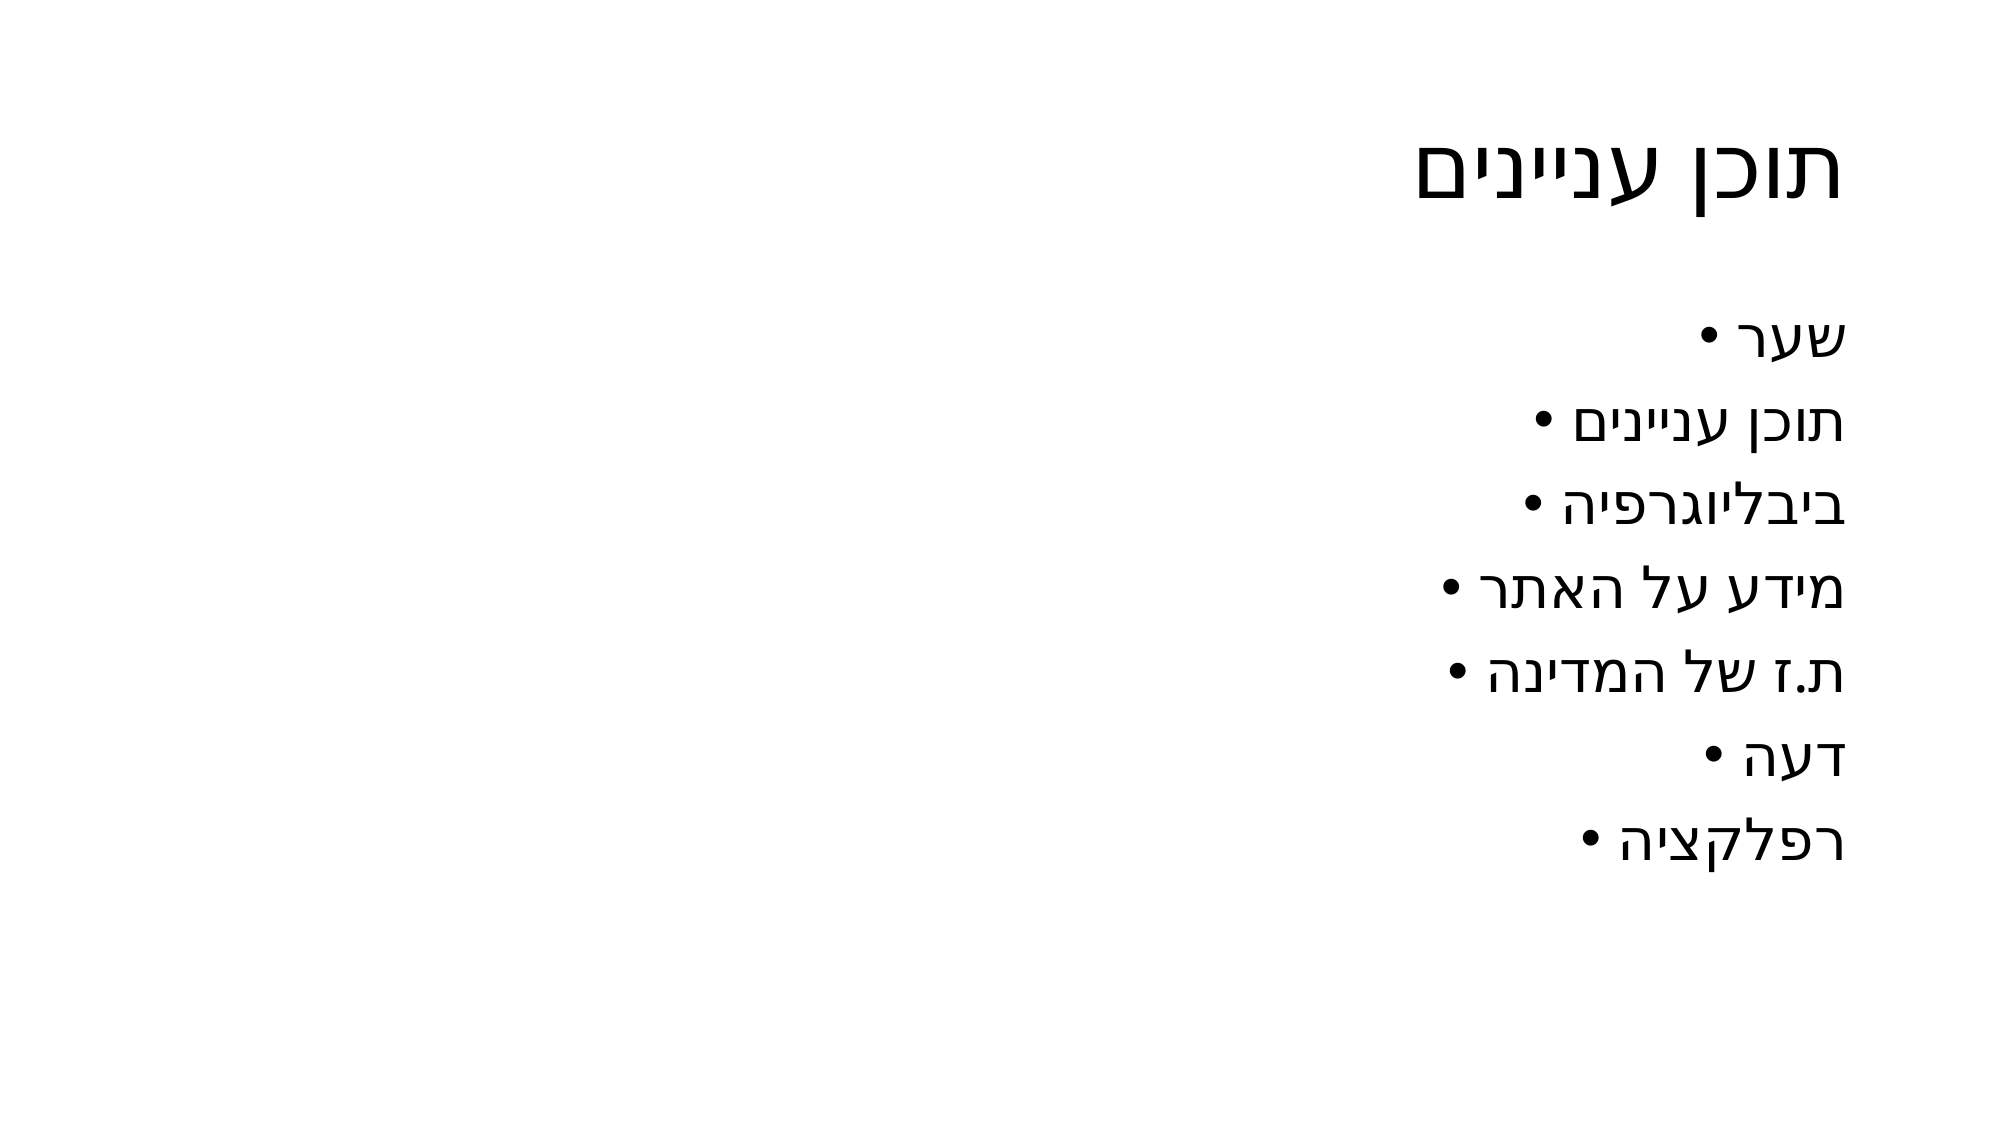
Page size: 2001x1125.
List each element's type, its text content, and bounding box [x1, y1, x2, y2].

list שער תוכן עניינים ביבליוגרפיה מידע על האתר ת.ז של המדינה דעה רפלקציה [137, 299, 1863, 1014]
title תוכן עניינים [137, 59, 1863, 278]
